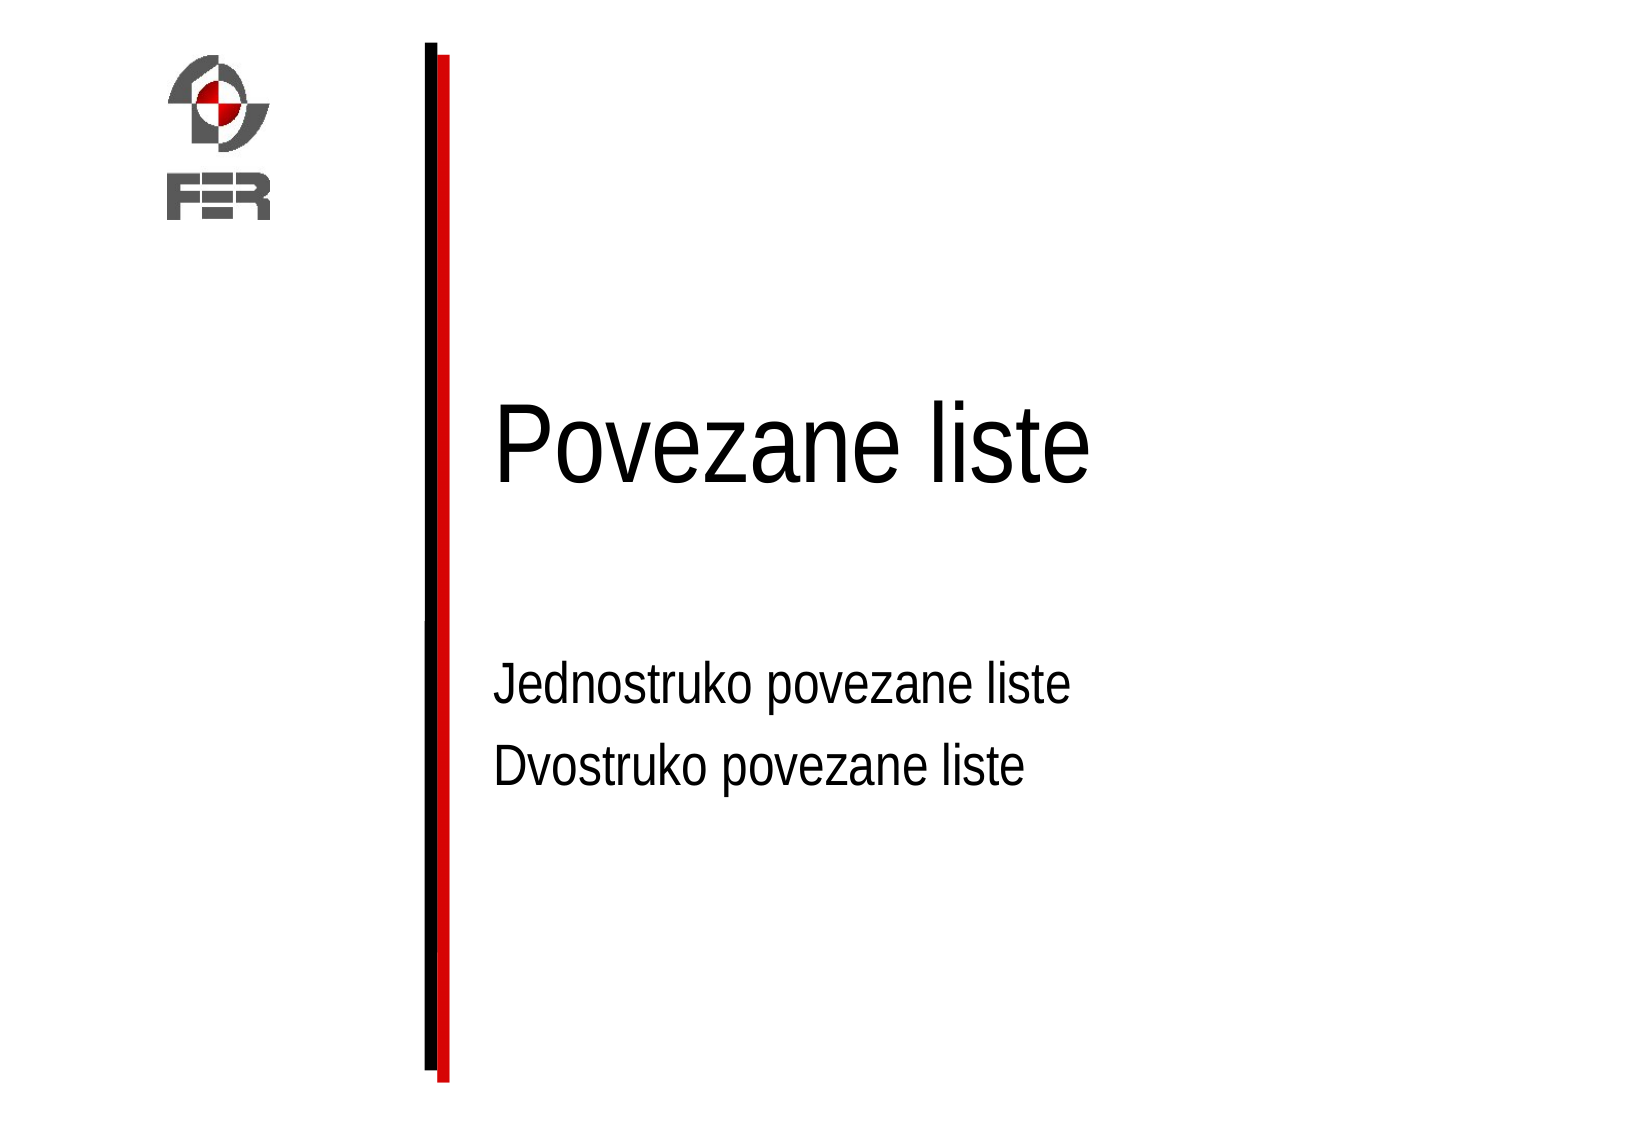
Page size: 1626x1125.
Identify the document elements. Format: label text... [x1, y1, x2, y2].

picture [167, 54, 270, 220]
subtitle Jednostruko povezane liste Dvostruko povezane liste [478, 637, 1392, 926]
title Povezane liste [477, 314, 1460, 562]
